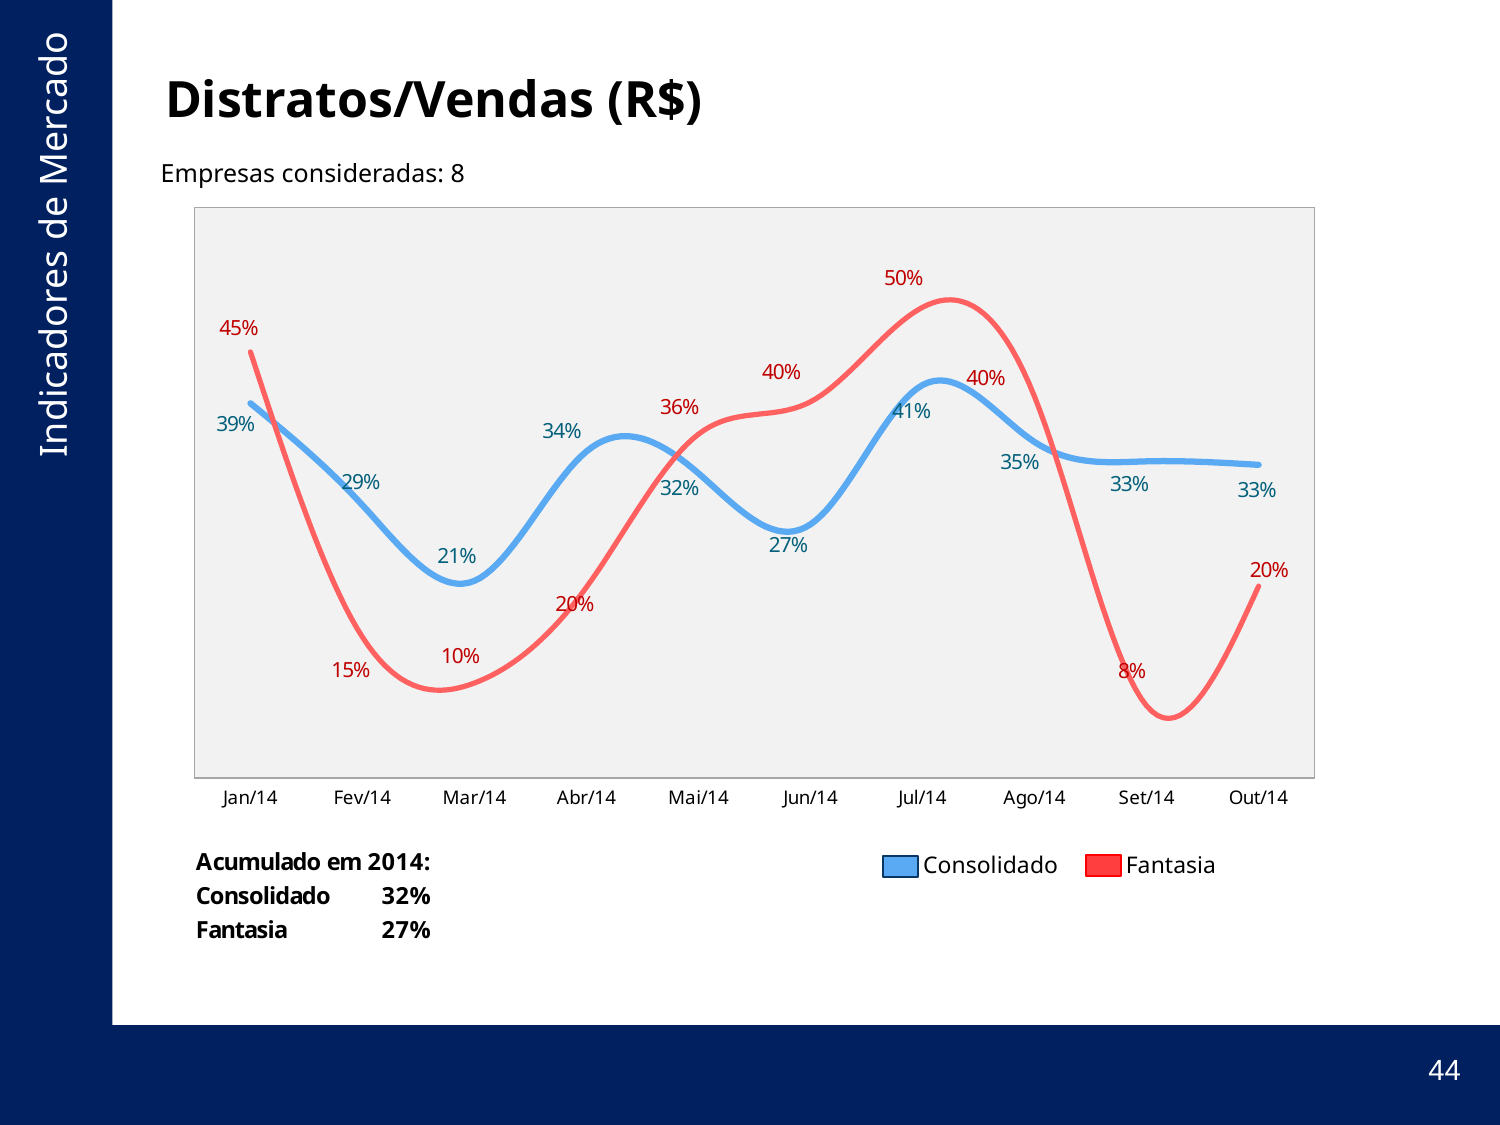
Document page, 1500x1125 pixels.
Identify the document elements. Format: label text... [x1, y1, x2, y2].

text_box [1084, 853, 1111, 878]
text_box [881, 854, 920, 879]
text_box Consolidado [908, 843, 1111, 886]
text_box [189, 843, 437, 949]
slide_number 44 [1338, 1043, 1476, 1104]
title Distratos/Vendas (R$) [150, 45, 1425, 150]
text_box Fantasia [1111, 843, 1425, 886]
chart [170, 195, 1339, 824]
text_box Empresas consideradas: 8 [145, 149, 481, 195]
